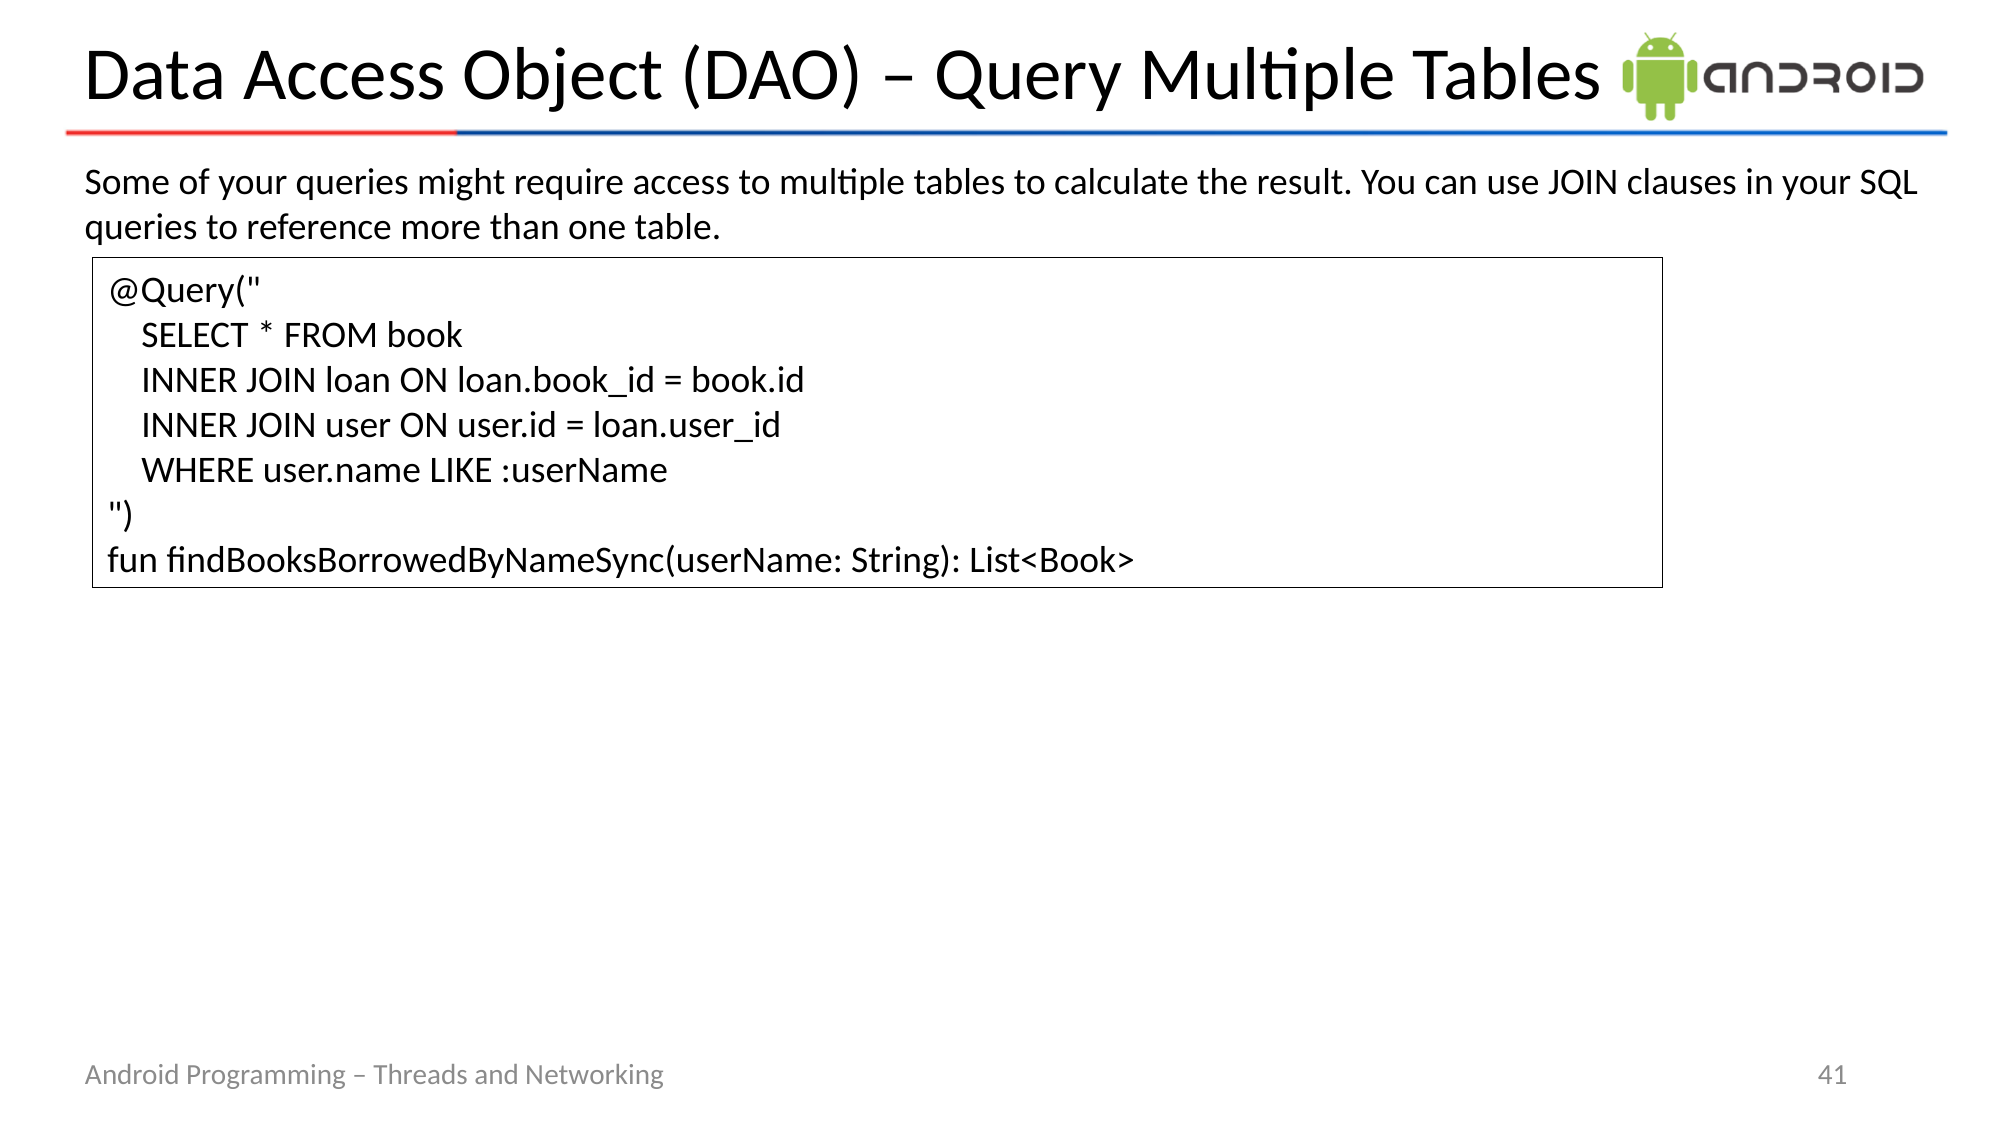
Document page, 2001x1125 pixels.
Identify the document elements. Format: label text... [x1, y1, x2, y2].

text_box @Query(" SELECT * FROM book INNER JOIN loan ON loan.book_id = book.id INNER JOIN user ON user.id = loan.user_id WHERE user.name LIKE :userName ") fun findBooksBorrowedByNameSync(userName: String): List<Book> [92, 257, 1663, 588]
text_box Data Access Object (DAO) – Query Multiple Tables [69, 17, 1586, 123]
footer Android Programming – Threads and Networking [69, 1042, 1412, 1103]
picture [59, 0, 1970, 177]
slide_number 41 [1412, 1042, 1863, 1103]
text_box Some of your queries might require access to multiple tables to calculate the result. You can use JOIN clauses in your SQL queries to reference more than one table. [69, 149, 1940, 255]
